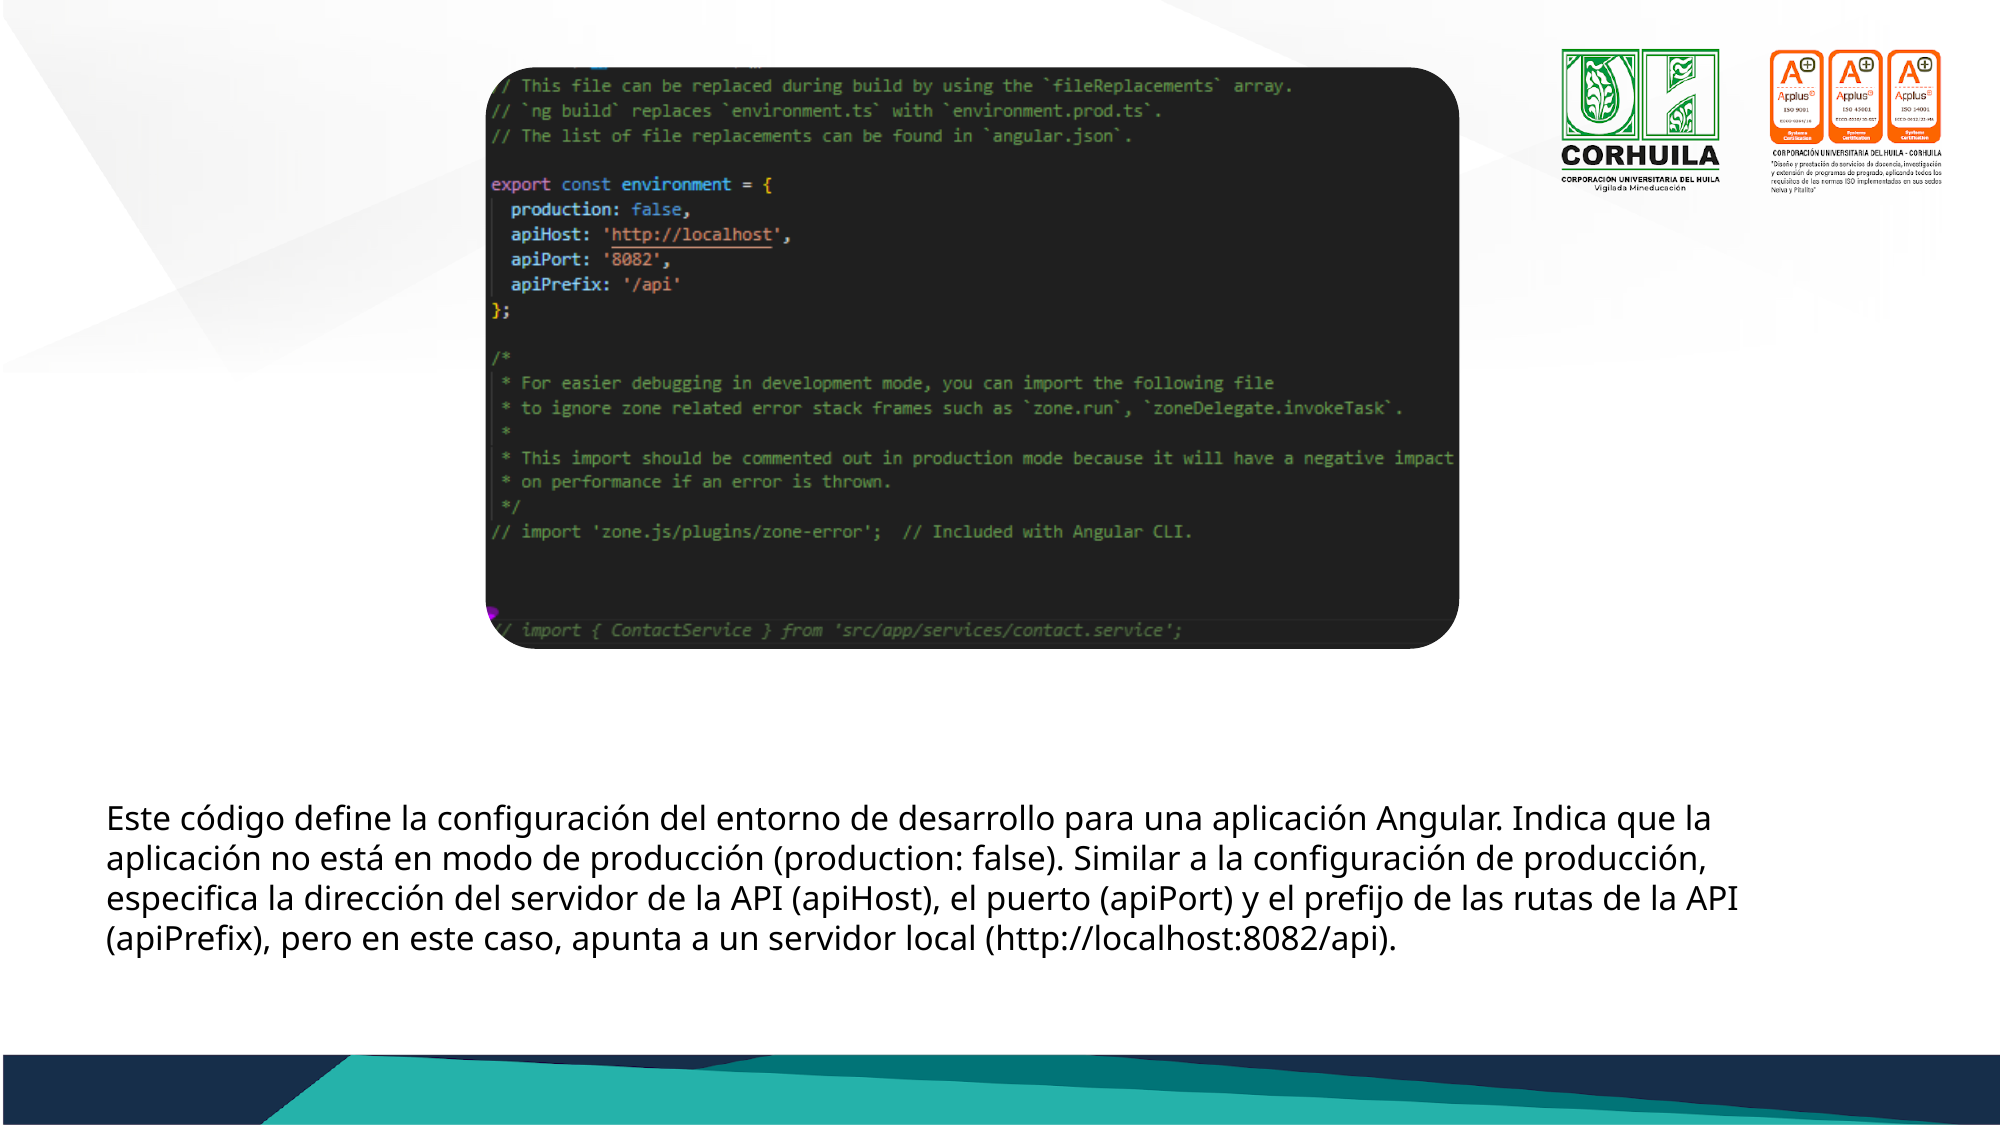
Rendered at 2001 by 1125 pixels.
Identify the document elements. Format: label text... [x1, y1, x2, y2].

text_box Este código define la configuración del entorno de desarrollo para una aplicación Angular. Indica que la aplicación no está en modo de producción (production: false). Similar a la configuración de producción, especifica la dirección del servidor de la API (apiHost), el puerto (apiPort) y el prefijo de las rutas de la API (apiPrefix), pero en este caso, apunta a un servidor local (http://localhost:8082/api). [91, 789, 1855, 965]
picture [0, 0, 2000, 1125]
